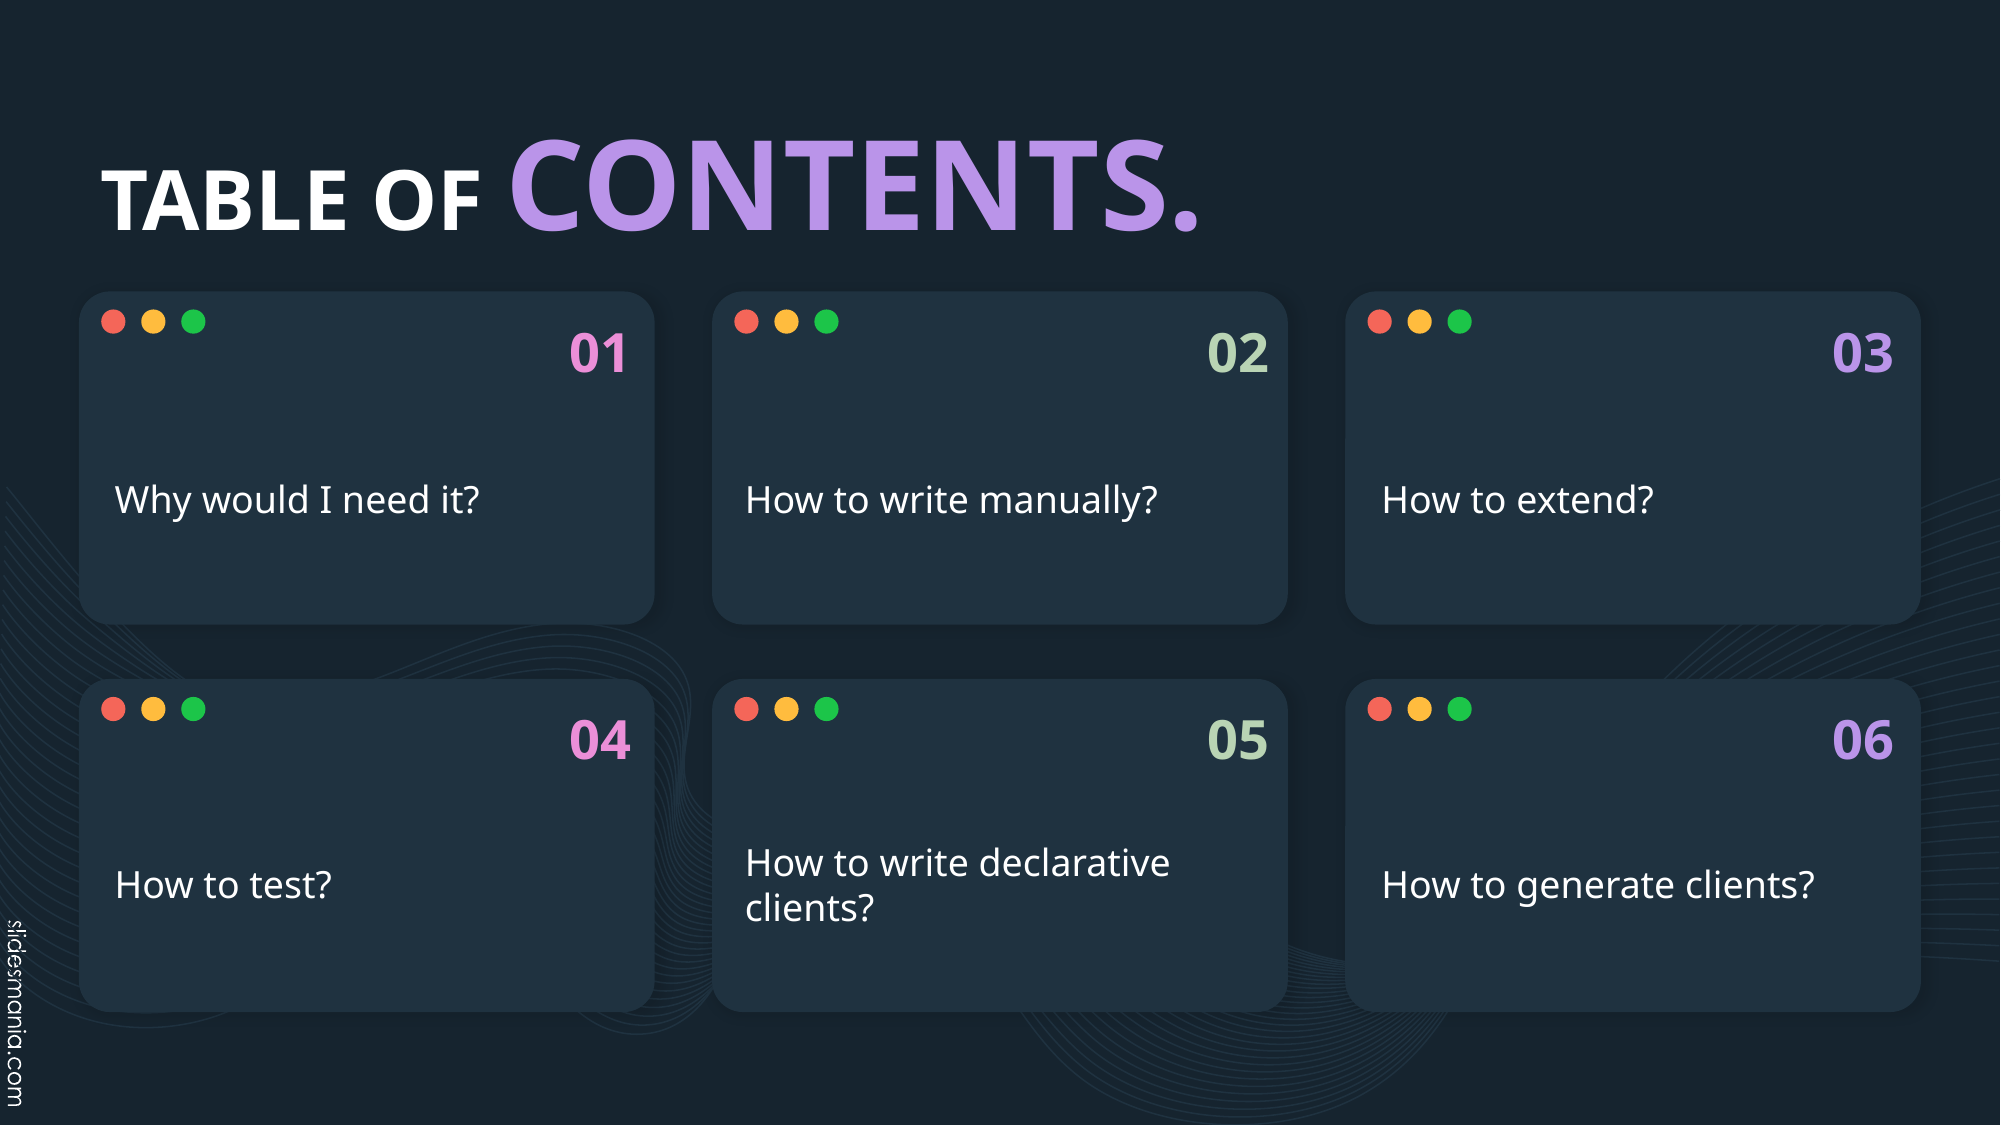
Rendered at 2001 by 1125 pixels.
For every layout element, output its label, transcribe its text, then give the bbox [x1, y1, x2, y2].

list How to extend? [1361, 399, 1902, 598]
list Why would I need it? [94, 399, 635, 598]
list How to generate clients? [1361, 784, 1902, 983]
title 04 [296, 685, 652, 800]
title 03 [1558, 298, 1915, 413]
title 01 [296, 298, 652, 413]
list How to write declarative clients? [724, 784, 1266, 983]
title 05 [933, 685, 1290, 800]
title 02 [933, 298, 1290, 413]
list How to write manually? [724, 399, 1266, 598]
list How to test? [94, 784, 635, 983]
title TABLE OF CONTENTS. [80, 85, 1920, 212]
title 06 [1558, 685, 1915, 800]
